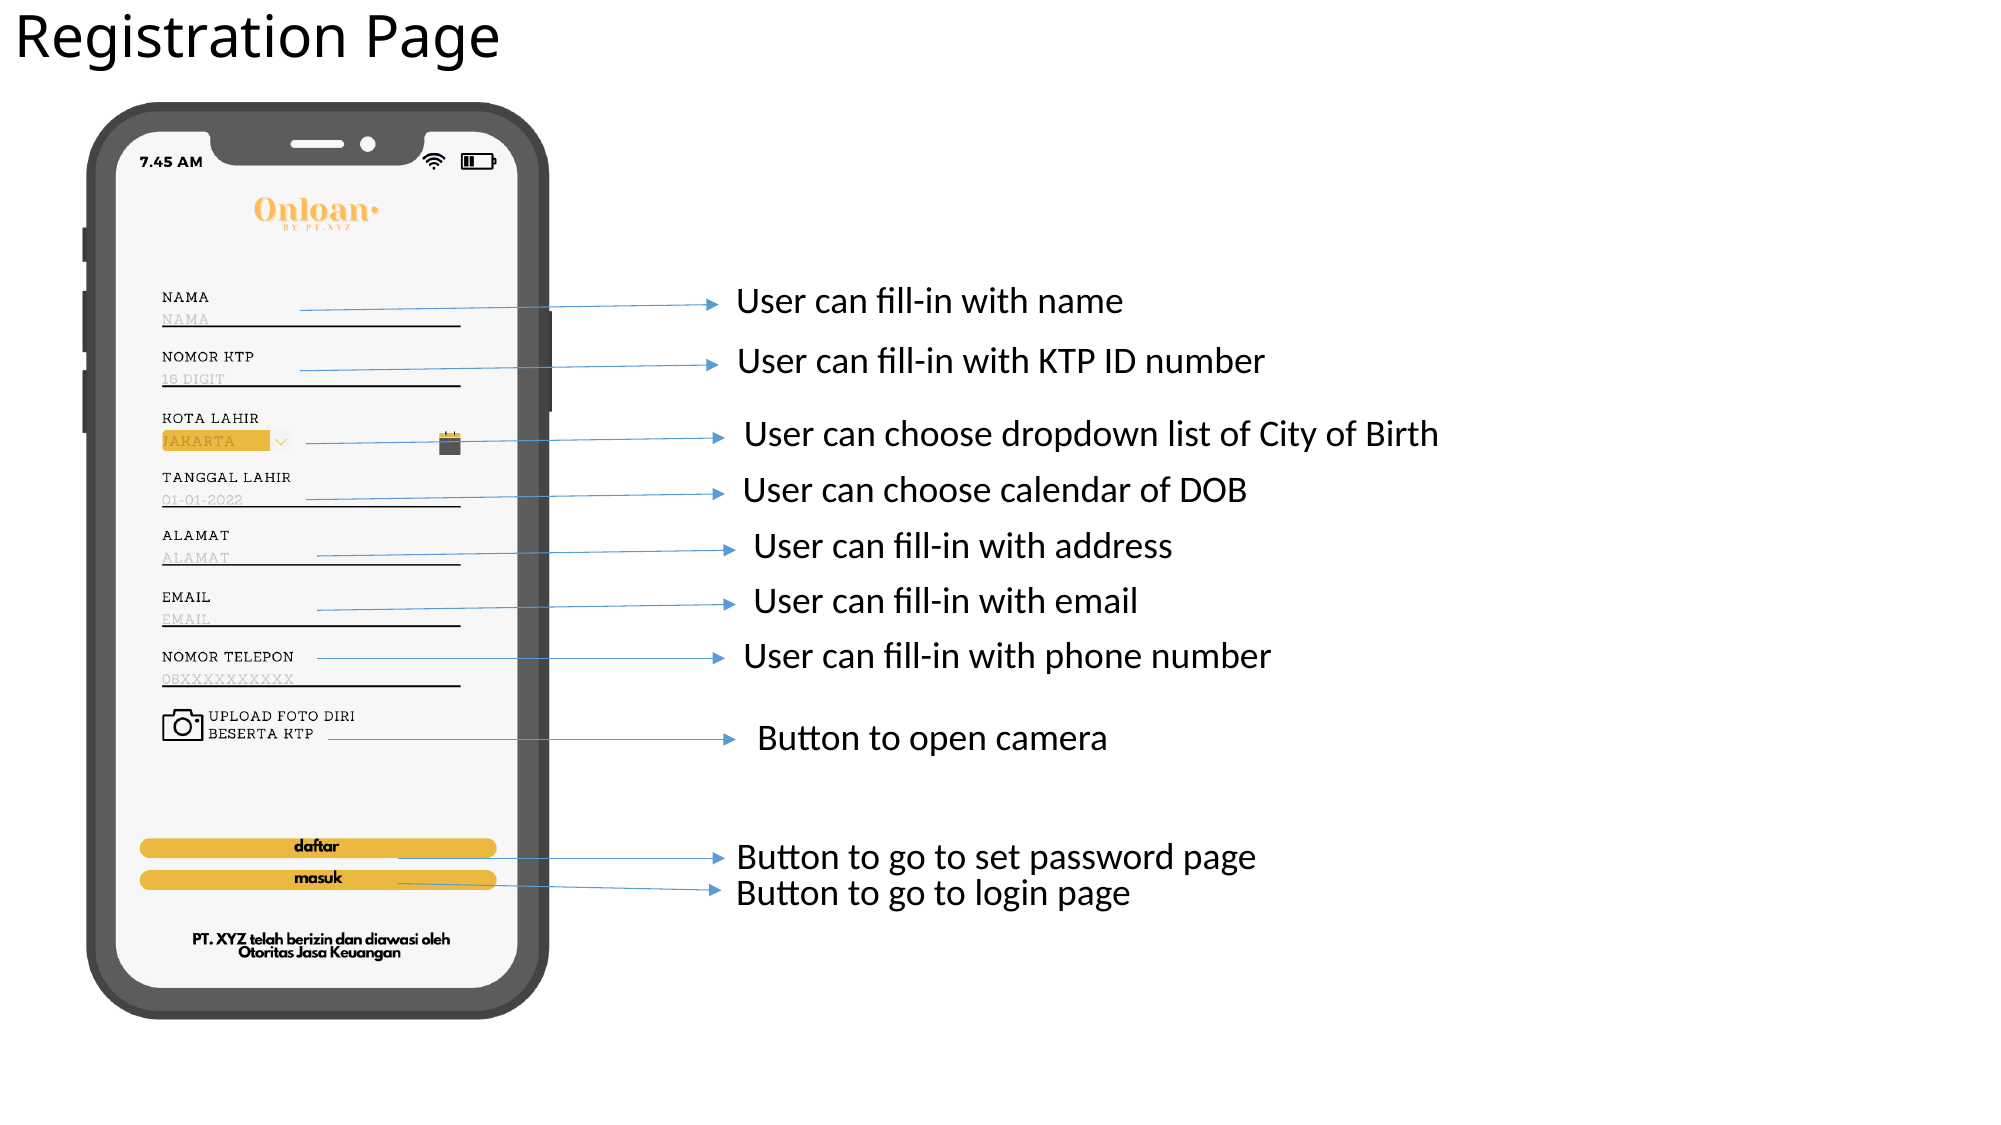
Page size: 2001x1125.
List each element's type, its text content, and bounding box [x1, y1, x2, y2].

text_box User can fill-in with address [738, 513, 1189, 574]
text_box User can choose dropdown list of City of Birth [729, 401, 1456, 462]
text_box Button to go to set password page [721, 824, 1273, 885]
text_box Button to open camera [742, 705, 1124, 765]
text_box Button to go to login page [721, 860, 1147, 921]
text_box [317, 550, 736, 557]
text_box User can choose calendar of DOB [727, 457, 1264, 518]
picture [0, 0, 634, 1124]
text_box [397, 883, 719, 891]
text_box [299, 304, 719, 311]
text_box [306, 493, 725, 500]
text_box User can fill-in with name [721, 268, 1140, 329]
text_box User can fill-in with phone number [728, 623, 1296, 684]
text_box User can fill-in with KTP ID number [722, 328, 1282, 389]
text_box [306, 437, 725, 444]
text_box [317, 604, 736, 611]
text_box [299, 364, 719, 371]
text_box User can fill-in with email [738, 568, 1154, 628]
